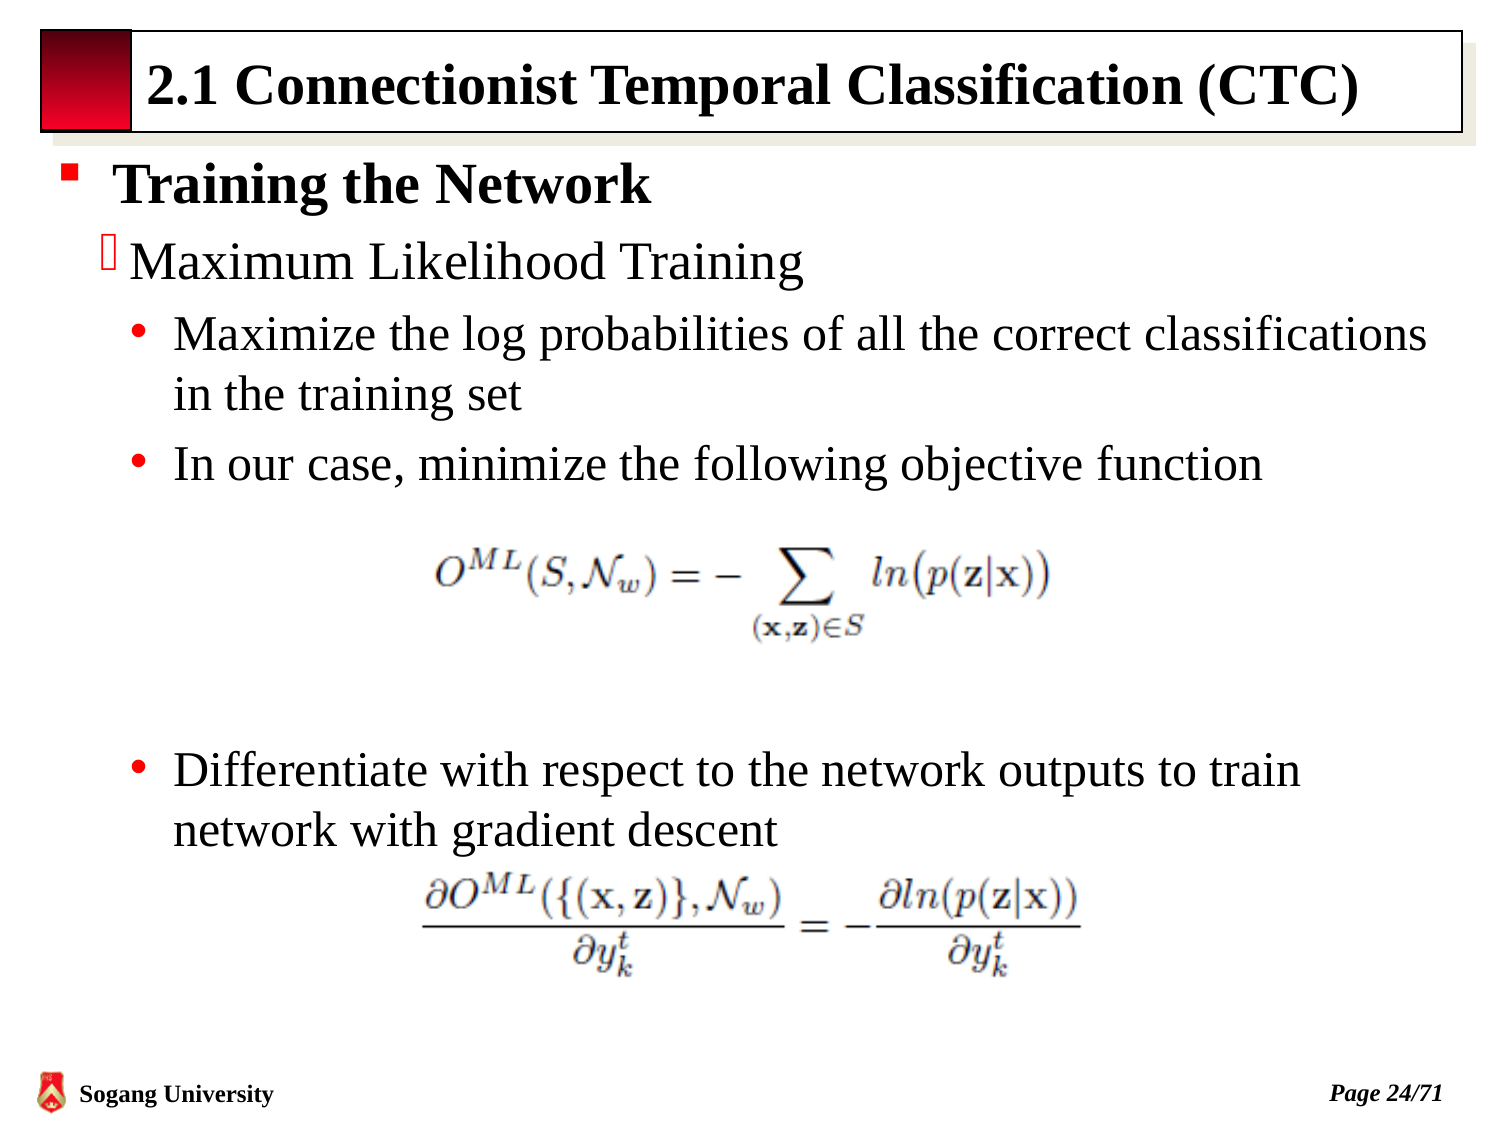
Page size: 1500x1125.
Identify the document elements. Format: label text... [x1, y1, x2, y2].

title 2.1 Connectionist Temporal Classification (CTC) [131, 32, 1462, 131]
picture [422, 526, 1078, 653]
picture [35, 1066, 70, 1117]
picture [391, 861, 1109, 988]
list Training the Network Maximum Likelihood Training Maximize the log probabilities of all the correct classifications in the training set In our case, minimize the following objective function Differentiate with respect to the network outputs to train network with gradient descent [41, 137, 1459, 1052]
slide_number Page 23/71 [1253, 1069, 1459, 1125]
